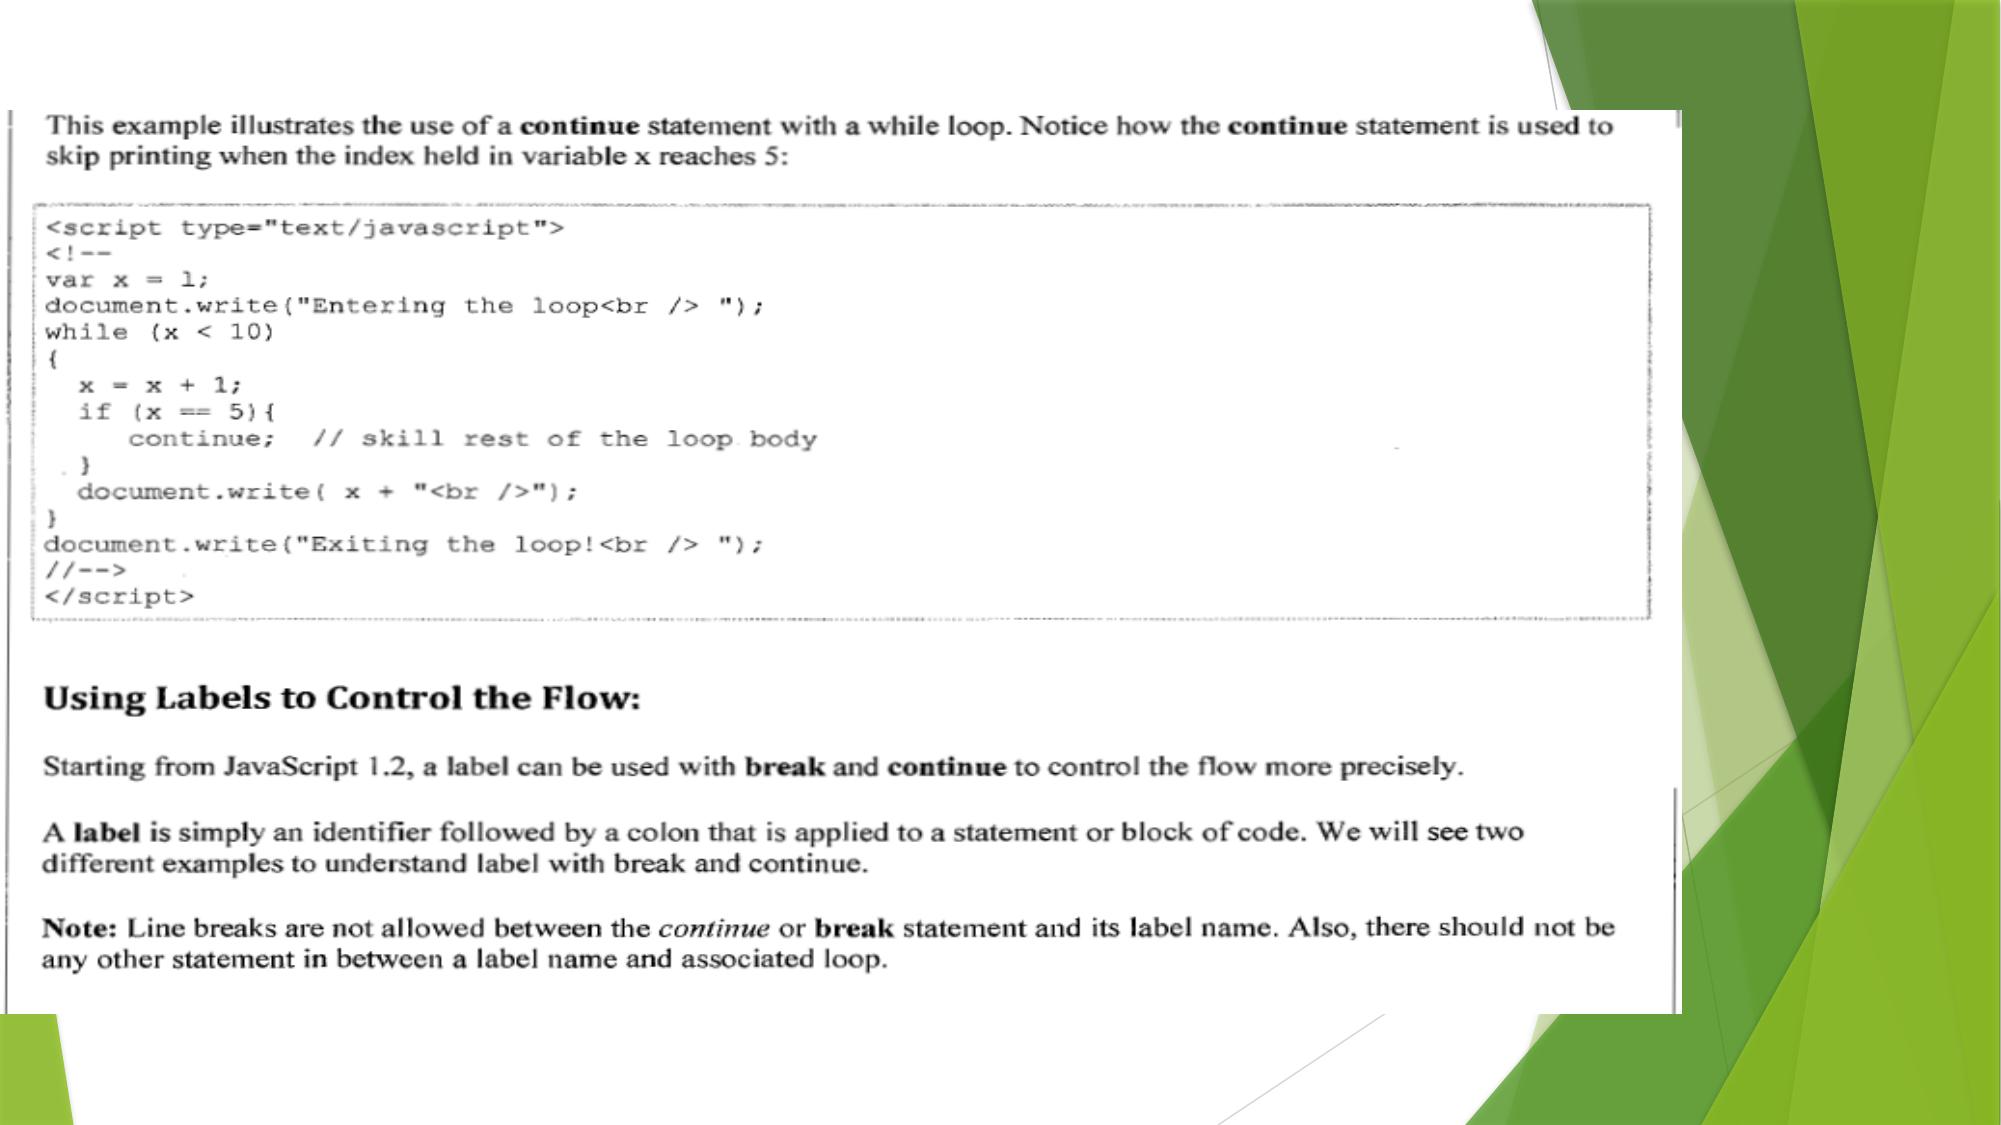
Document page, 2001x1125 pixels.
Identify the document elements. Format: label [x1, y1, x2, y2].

picture [0, 110, 1682, 1015]
